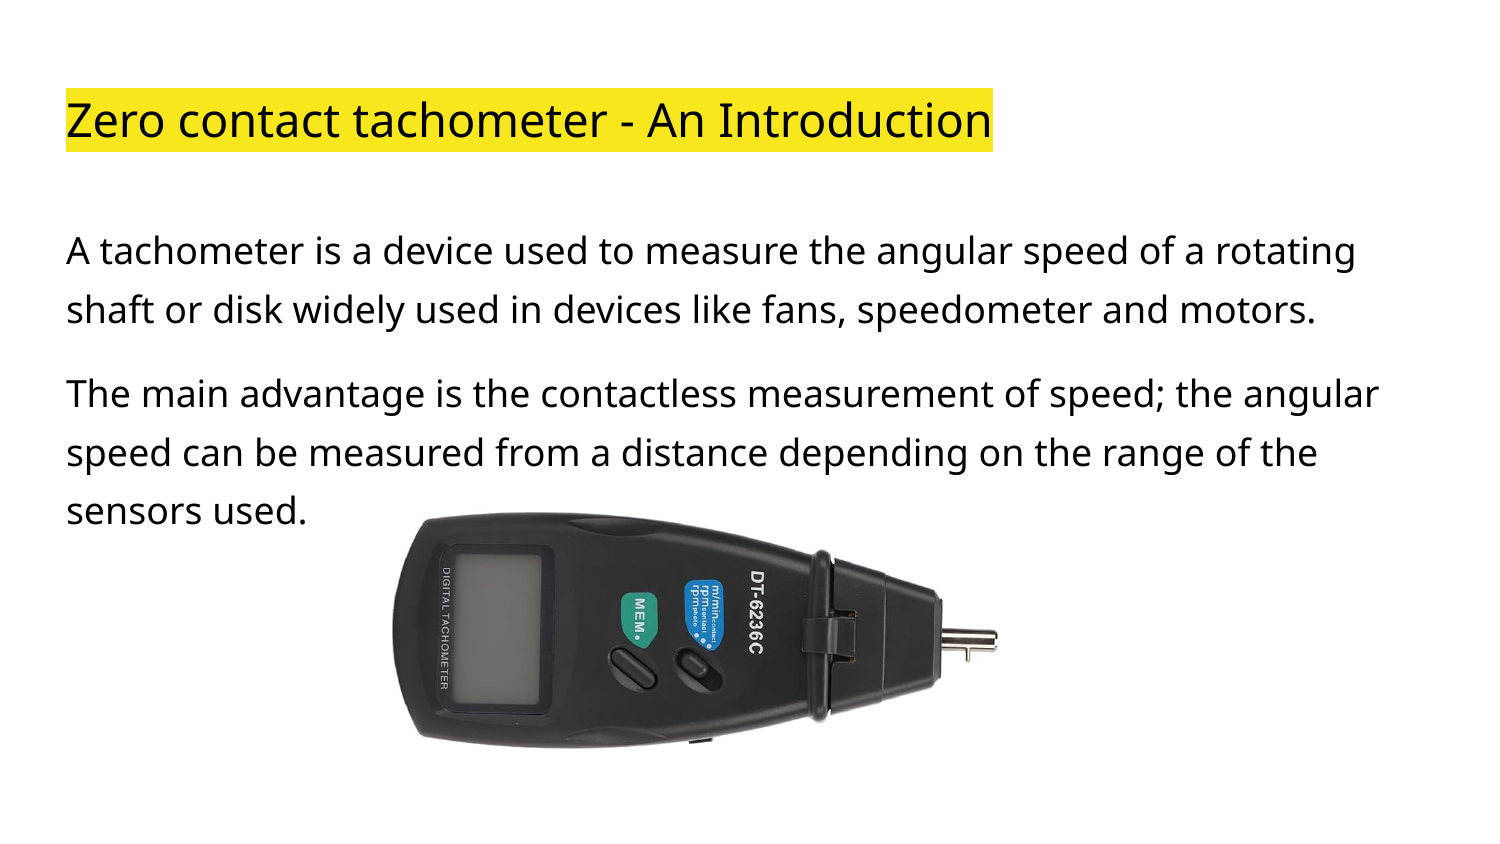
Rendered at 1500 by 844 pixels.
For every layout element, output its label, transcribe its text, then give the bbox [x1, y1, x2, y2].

list A tachometer is a device used to measure the angular speed of a rotating shaft or disk widely used in devices like fans, speedometer and motors. The main advantage is the contactless measurement of speed; the angular speed can be measured from a distance depending on the range of the sensors used. [51, 202, 1449, 750]
title Zero contact tachometer - An Introduction [51, 72, 1449, 167]
picture [389, 510, 999, 750]
